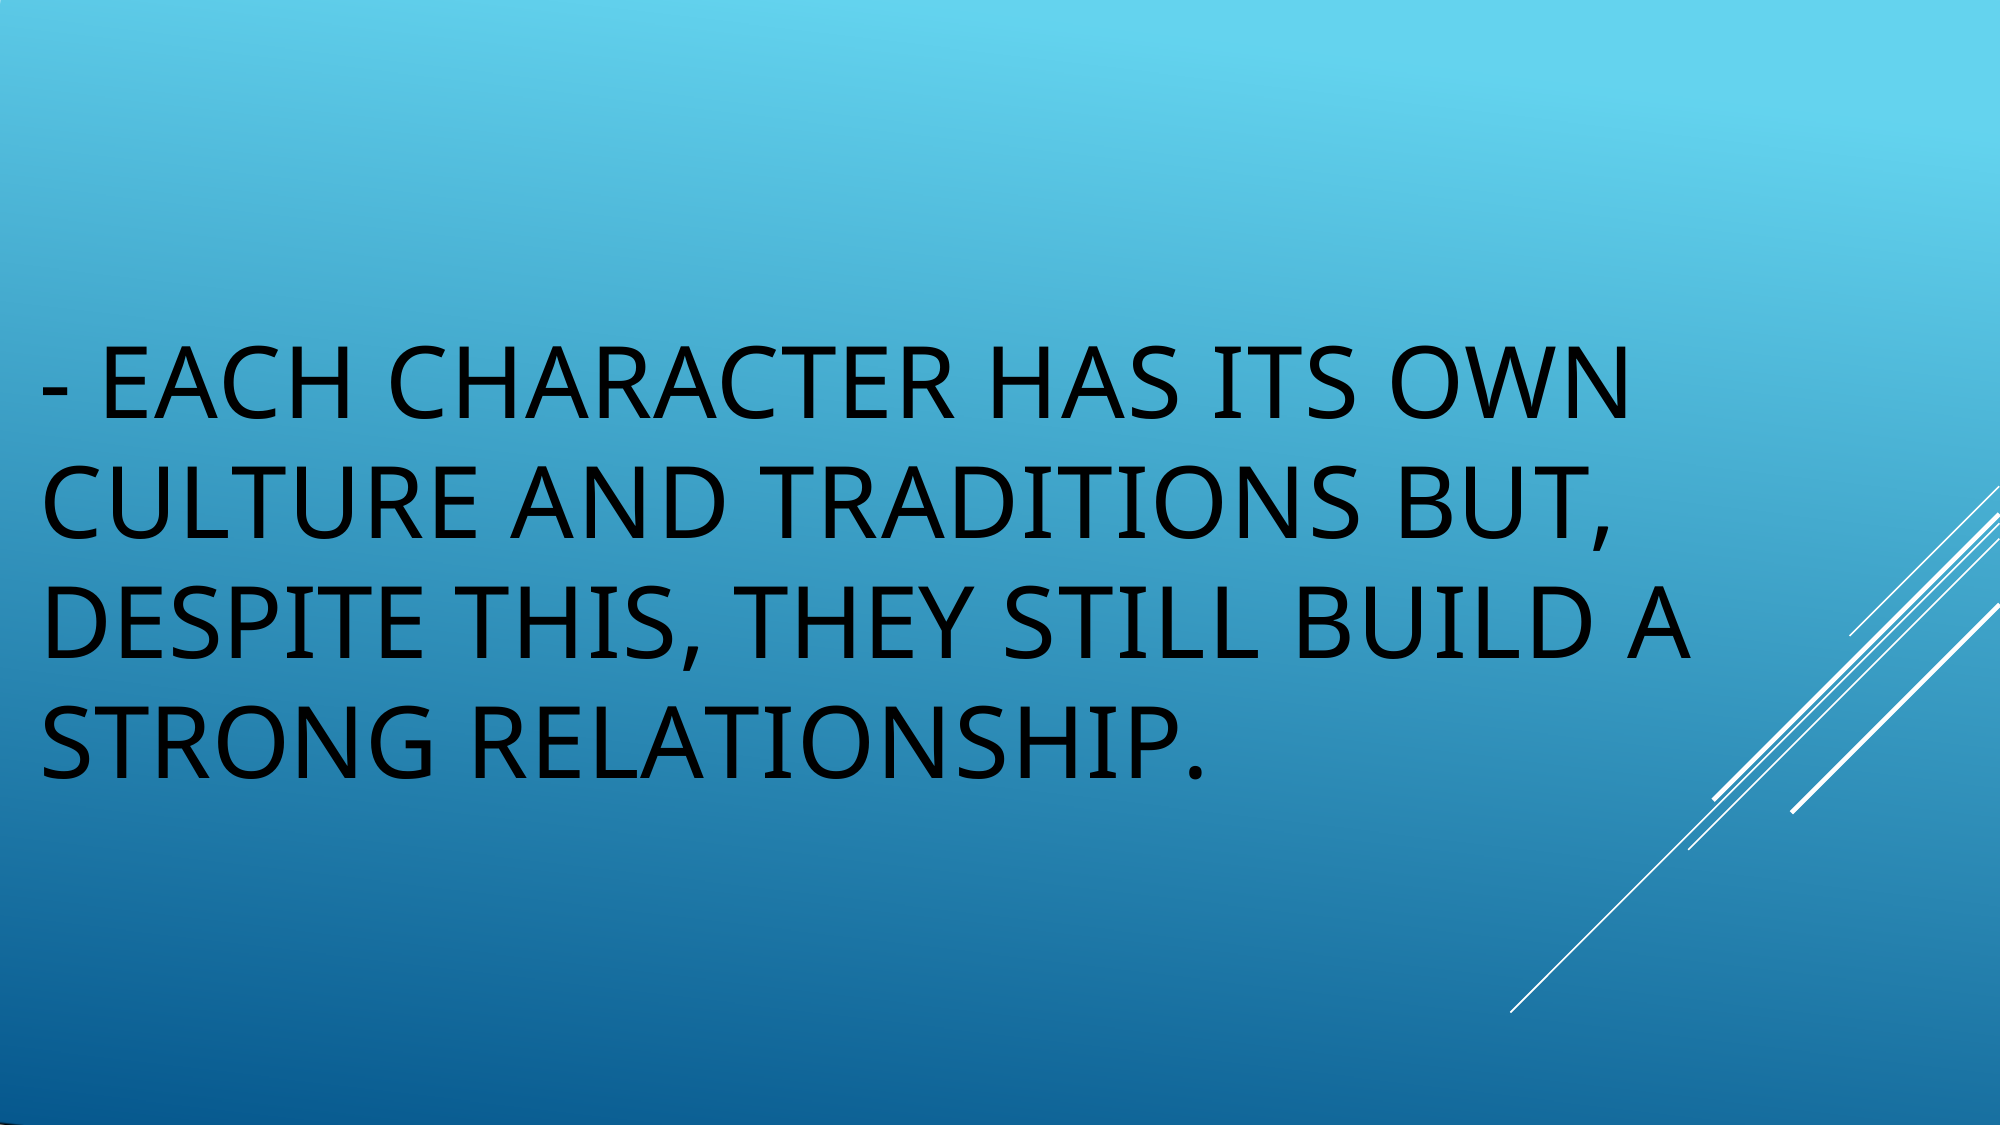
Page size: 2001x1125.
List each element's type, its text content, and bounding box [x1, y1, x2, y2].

picture [1798, 525, 2000, 737]
picture [1798, 518, 2000, 722]
text_box - EACH CHARACTER HAS ITS OWN CULTURE AND TRADITIONS BUT, DESPITE THIS, THEY STILL BUILD A STRONG RELATIONSHIP. [37, 316, 1798, 799]
picture [0, 0, 2000, 1125]
